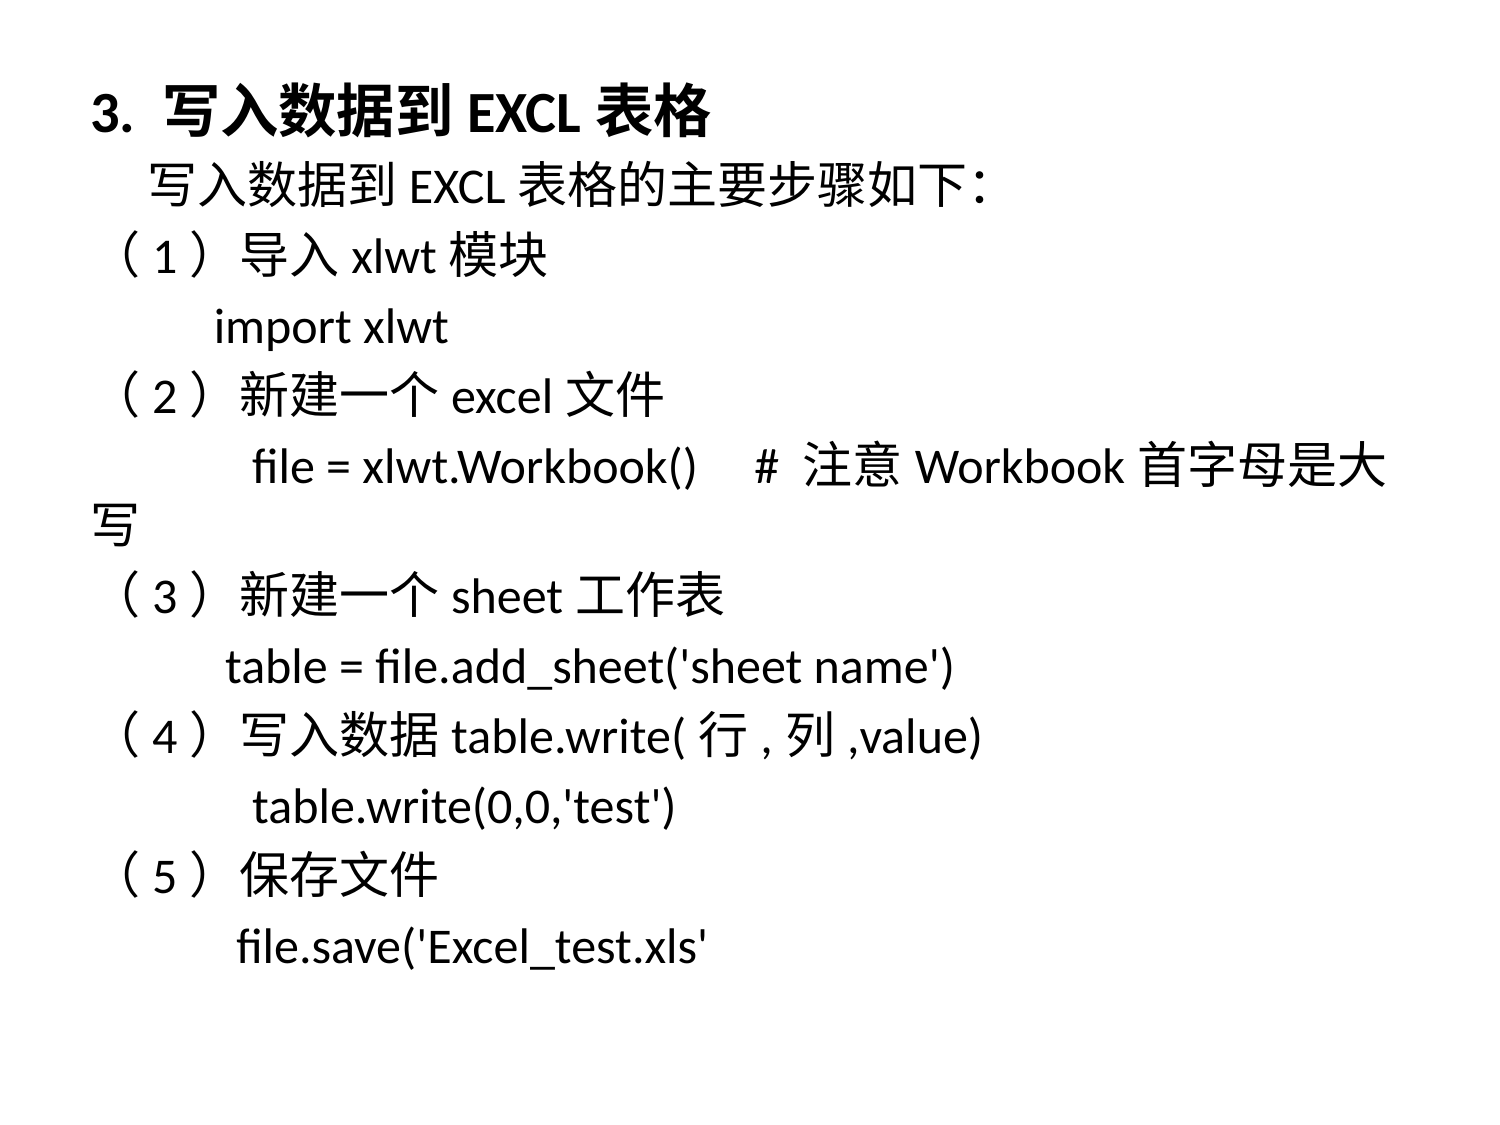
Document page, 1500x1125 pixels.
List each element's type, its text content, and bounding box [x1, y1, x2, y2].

list 3. 写入数据到EXCL表格 写入数据到EXCL表格的主要步骤如下： （1）导入xlwt模块 import xlwt （2）新建一个excel文件 file = xlwt.Workbook() # 注意Workbook首字母是大写 （3）新建一个sheet工作表 table = file.add_sheet('sheet name') （4）写入数据table.write(行,列,value) table.write(0,0,'test') （5）保存文件 file.save('Excel_test.xls' [75, 66, 1425, 1005]
